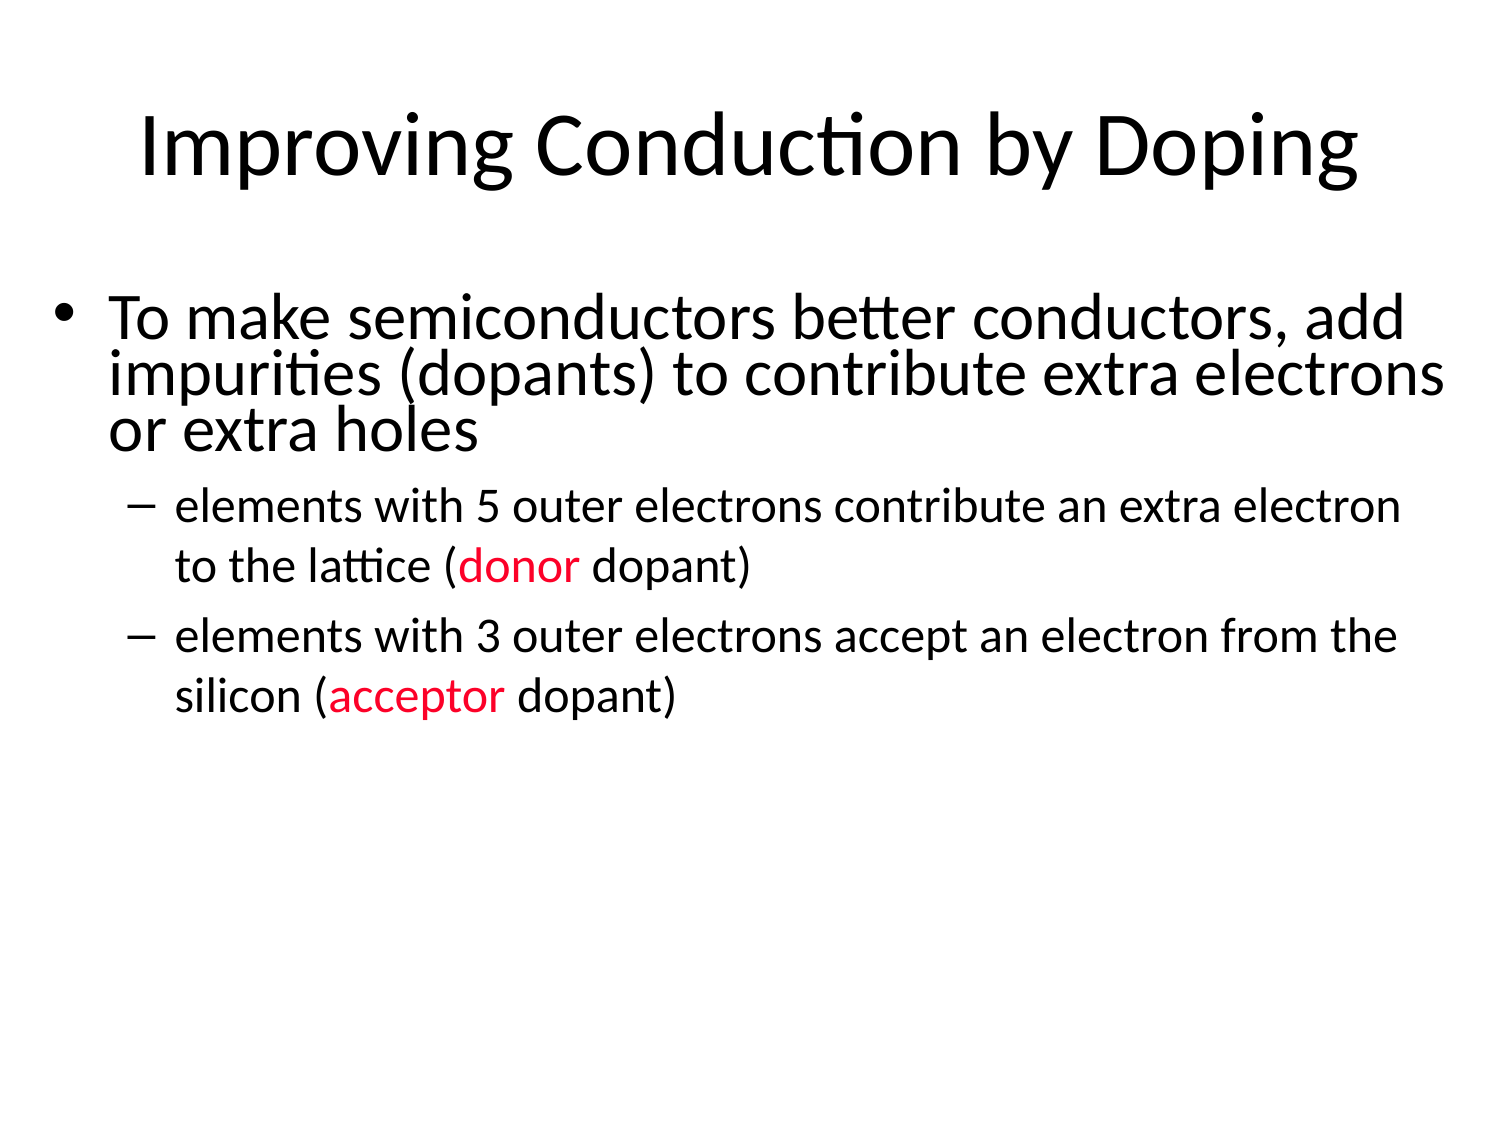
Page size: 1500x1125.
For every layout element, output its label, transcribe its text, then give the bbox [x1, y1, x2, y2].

list To make semiconductors better conductors, add impurities (dopants) to contribute extra electrons or extra holes elements with 5 outer electrons contribute an extra electron to the lattice (donor dopant) elements with 3 outer electrons accept an electron from the silicon (acceptor dopant) [37, 287, 1462, 888]
title Improving Conduction by Doping [75, 45, 1425, 233]
